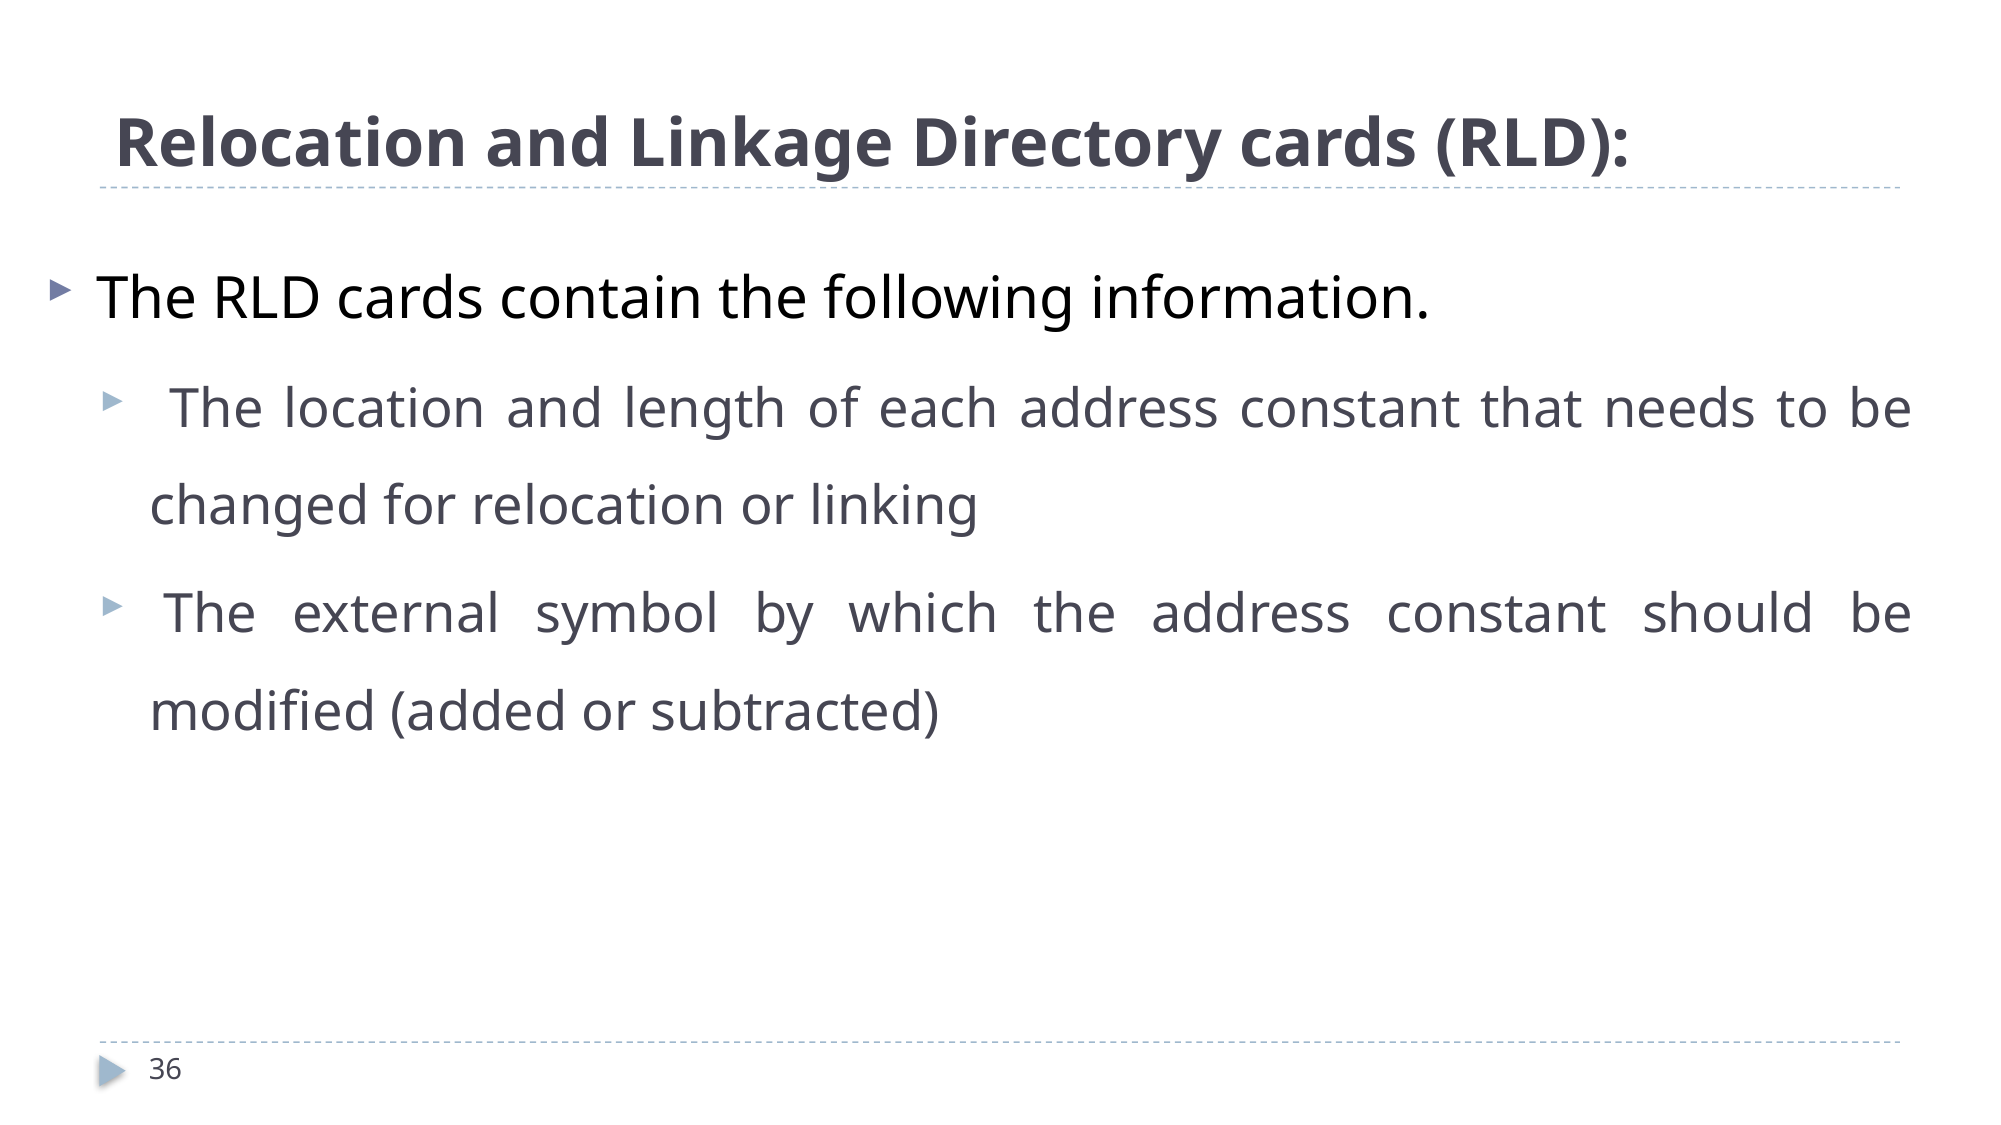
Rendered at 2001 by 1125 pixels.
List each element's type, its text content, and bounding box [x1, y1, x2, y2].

list The RLD cards contain the following information. The location and length of each address constant that needs to be changed for relocation or linking The external symbol by which the address constant should be modified (added or subtracted) [31, 217, 1931, 994]
slide_number 36 [133, 1042, 568, 1103]
title Relocation and Linkage Directory cards (RLD): [99, 24, 1900, 188]
